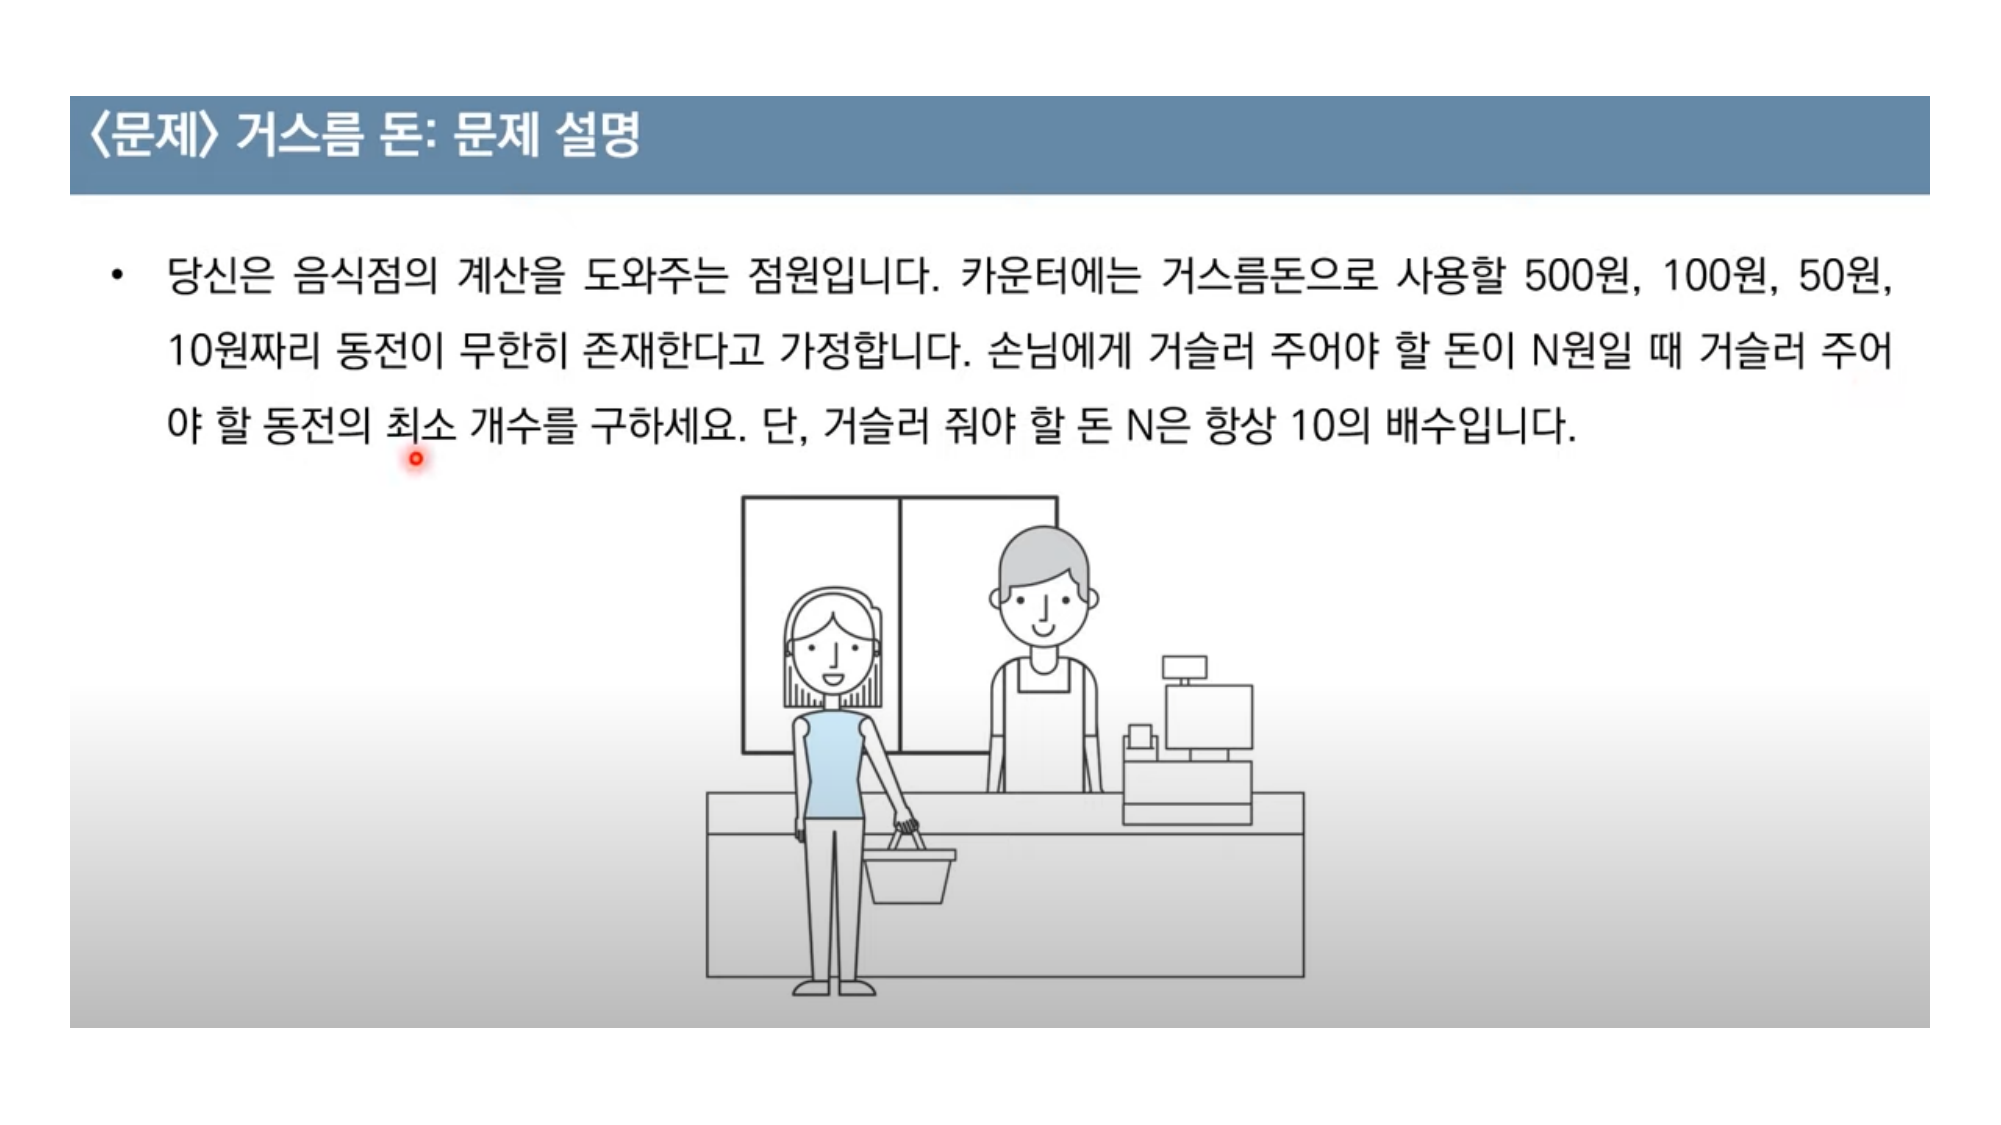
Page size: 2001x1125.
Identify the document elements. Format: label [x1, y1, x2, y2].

picture [70, 96, 1930, 1029]
